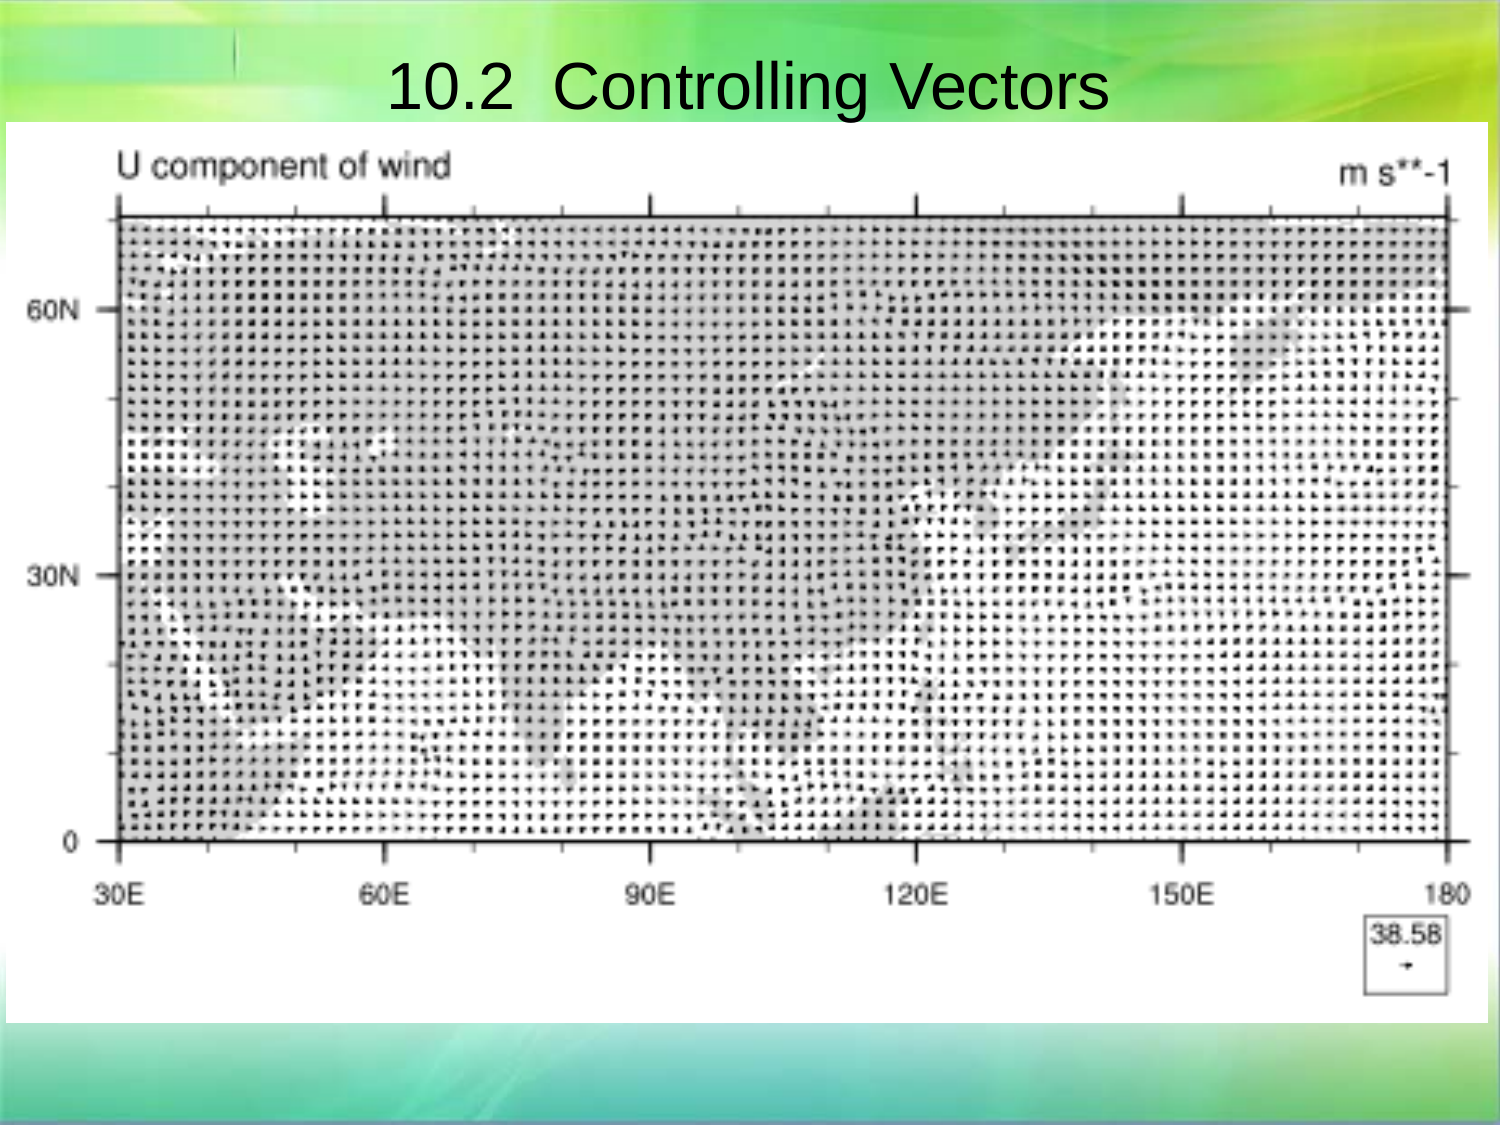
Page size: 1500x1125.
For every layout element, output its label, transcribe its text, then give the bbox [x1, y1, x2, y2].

text_box 10.2 Controlling Vectors [74, 12, 1425, 121]
picture [0, 0, 1500, 1125]
